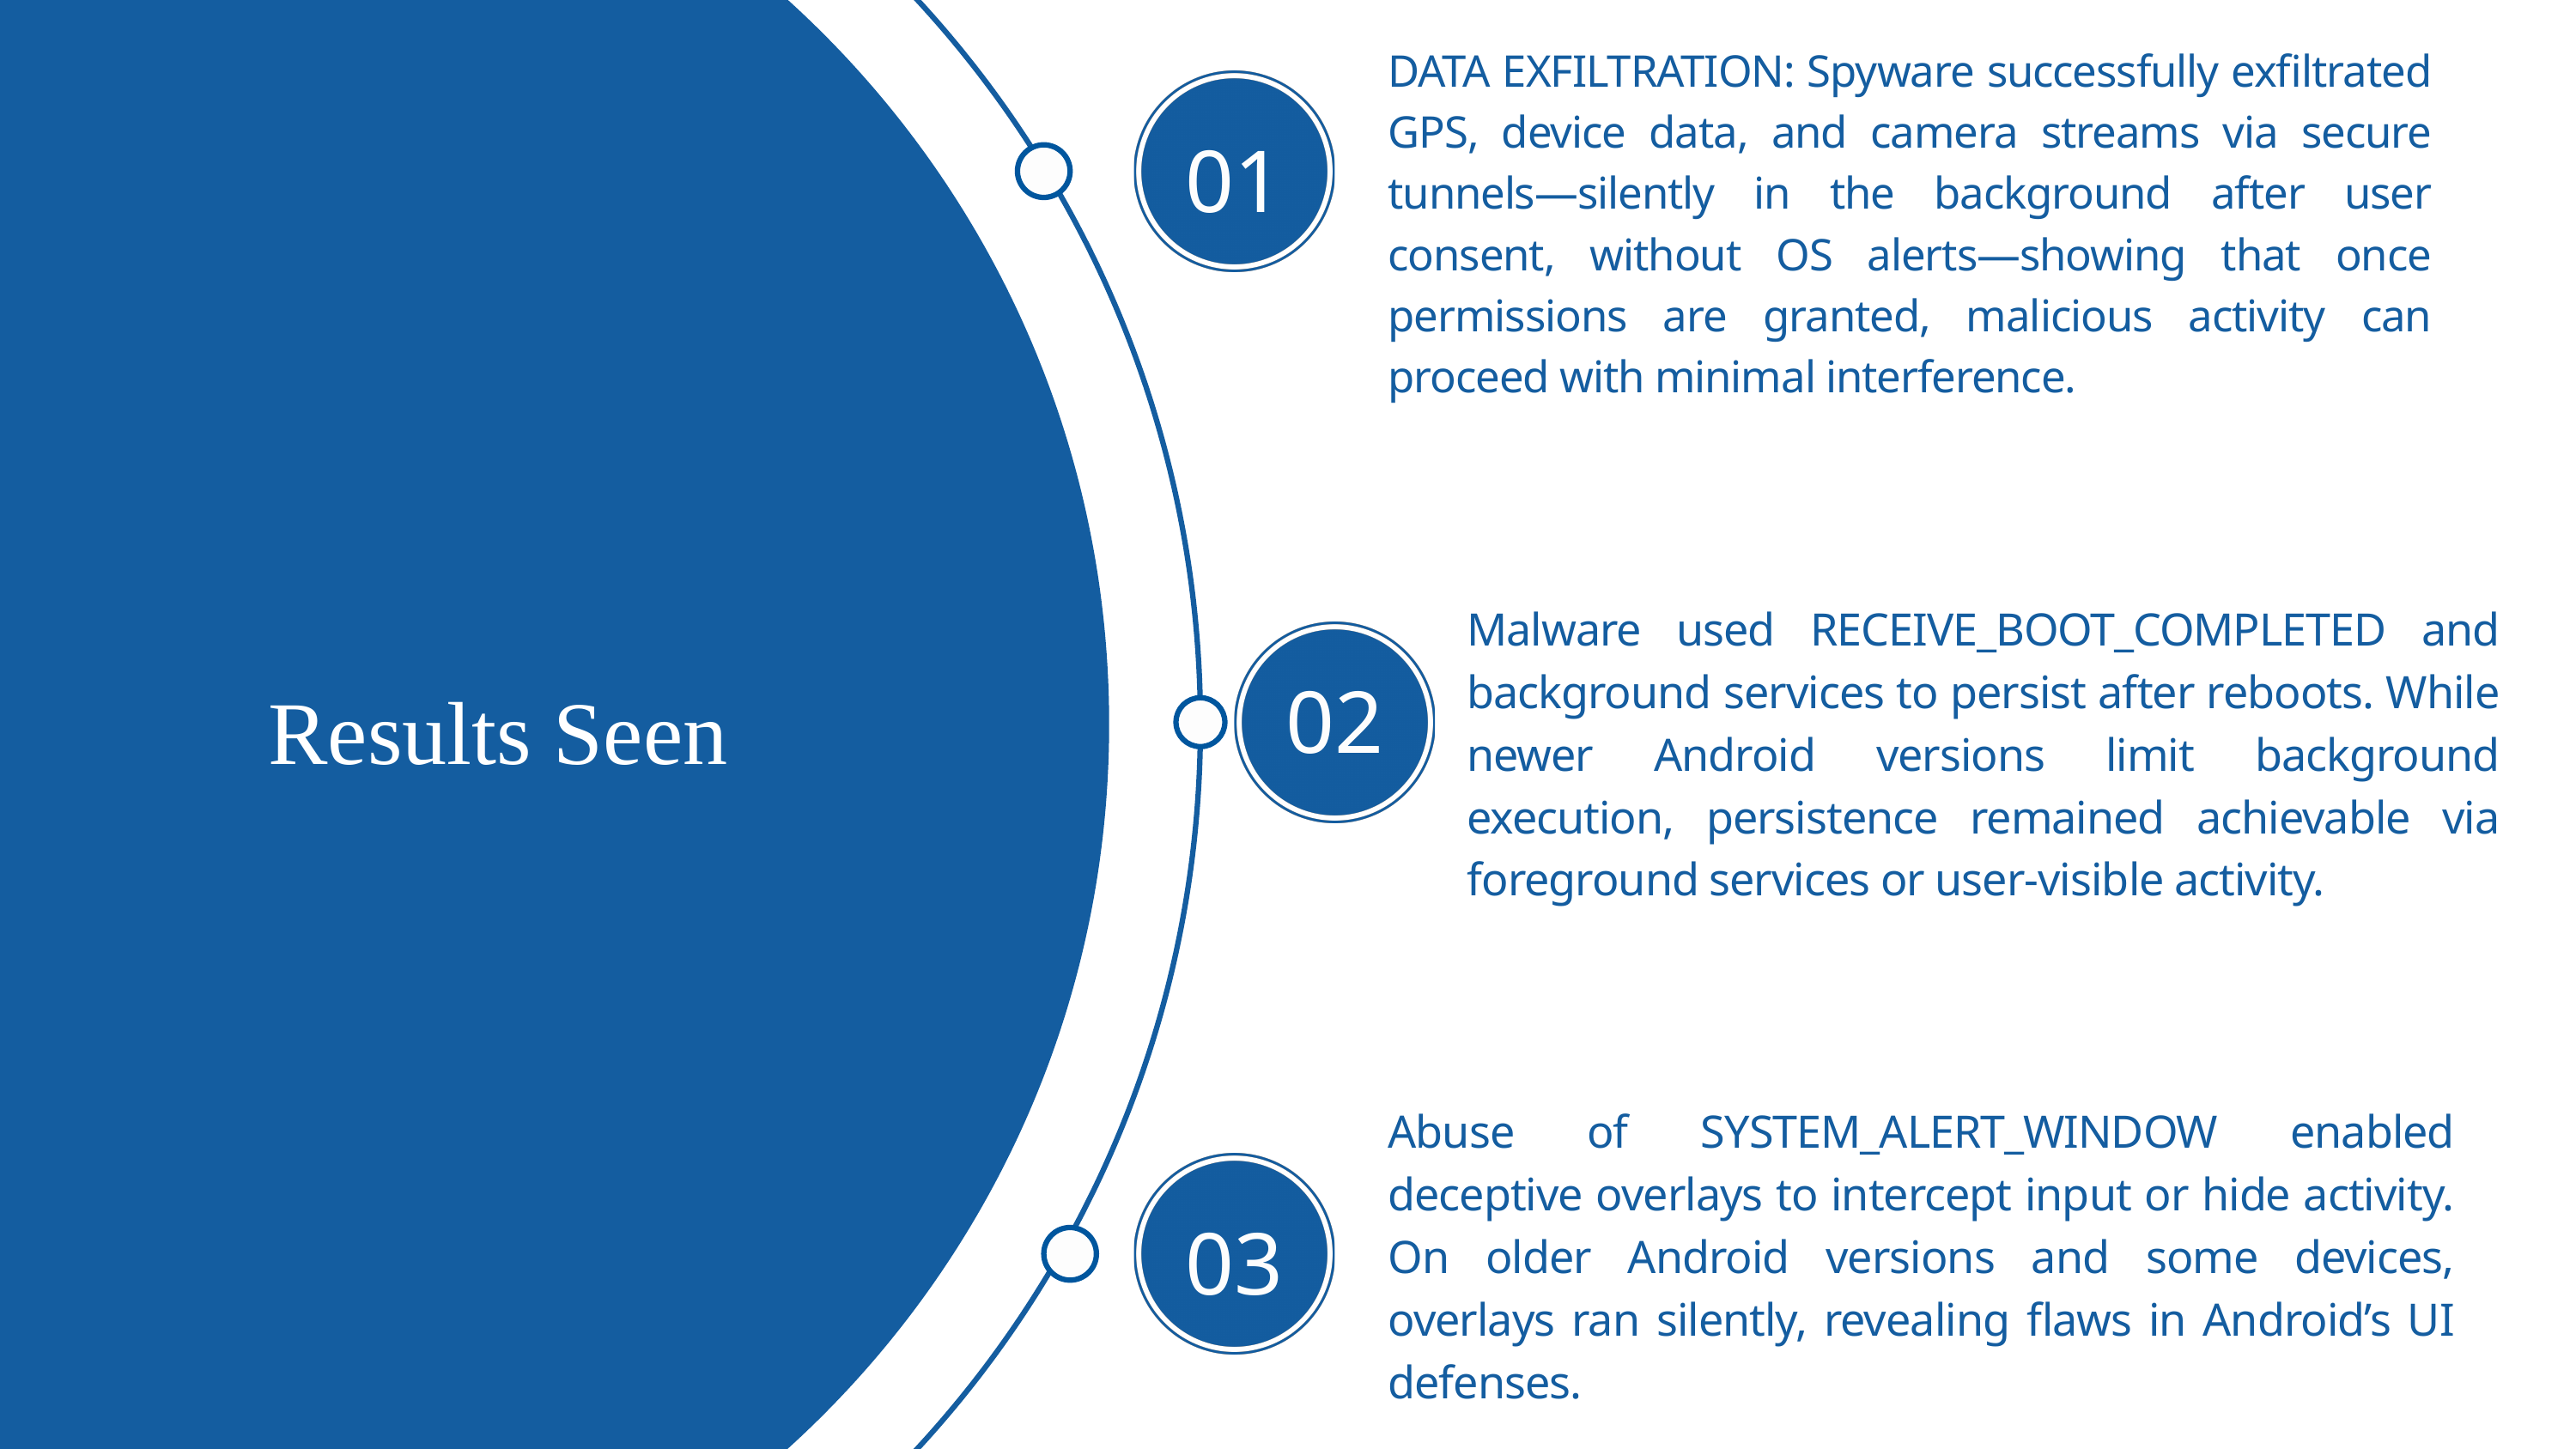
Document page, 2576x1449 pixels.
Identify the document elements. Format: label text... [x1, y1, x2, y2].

text_box [1207, 1153, 1335, 1355]
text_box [0, 0, 1109, 1449]
text_box [1207, 70, 1335, 272]
text_box DATA EXFILTRATION: Spyware successfully exfiltrated GPS, device data, and camera streams via secure tunnels—silently in the background after user consent, without OS alerts—showing that once permissions are granted, malicious activity can proceed with minimal interference. [1388, 34, 2432, 402]
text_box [1176, 697, 1225, 747]
text_box Abuse of SYSTEM_ALERT_WINDOW enabled deceptive overlays to intercept input or hide activity. On older Android versions and some devices, overlays ran silently, revealing flaws in Android’s UI defenses. [1388, 1094, 2454, 1408]
text_box 02 [1255, 651, 1415, 771]
text_box 03 [1207, 1191, 1315, 1313]
text_box Malware used RECEIVE_BOOT_COMPLETED and background services to persist after reboots. While newer Android versions limit background execution, persistence remained achievable via foreground services or user-visible activity. [1467, 592, 2500, 906]
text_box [1043, 1227, 1097, 1281]
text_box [1116, 0, 1201, 1449]
text_box [1234, 621, 1436, 823]
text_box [1017, 144, 1071, 198]
text_box 01 [1207, 109, 1315, 229]
